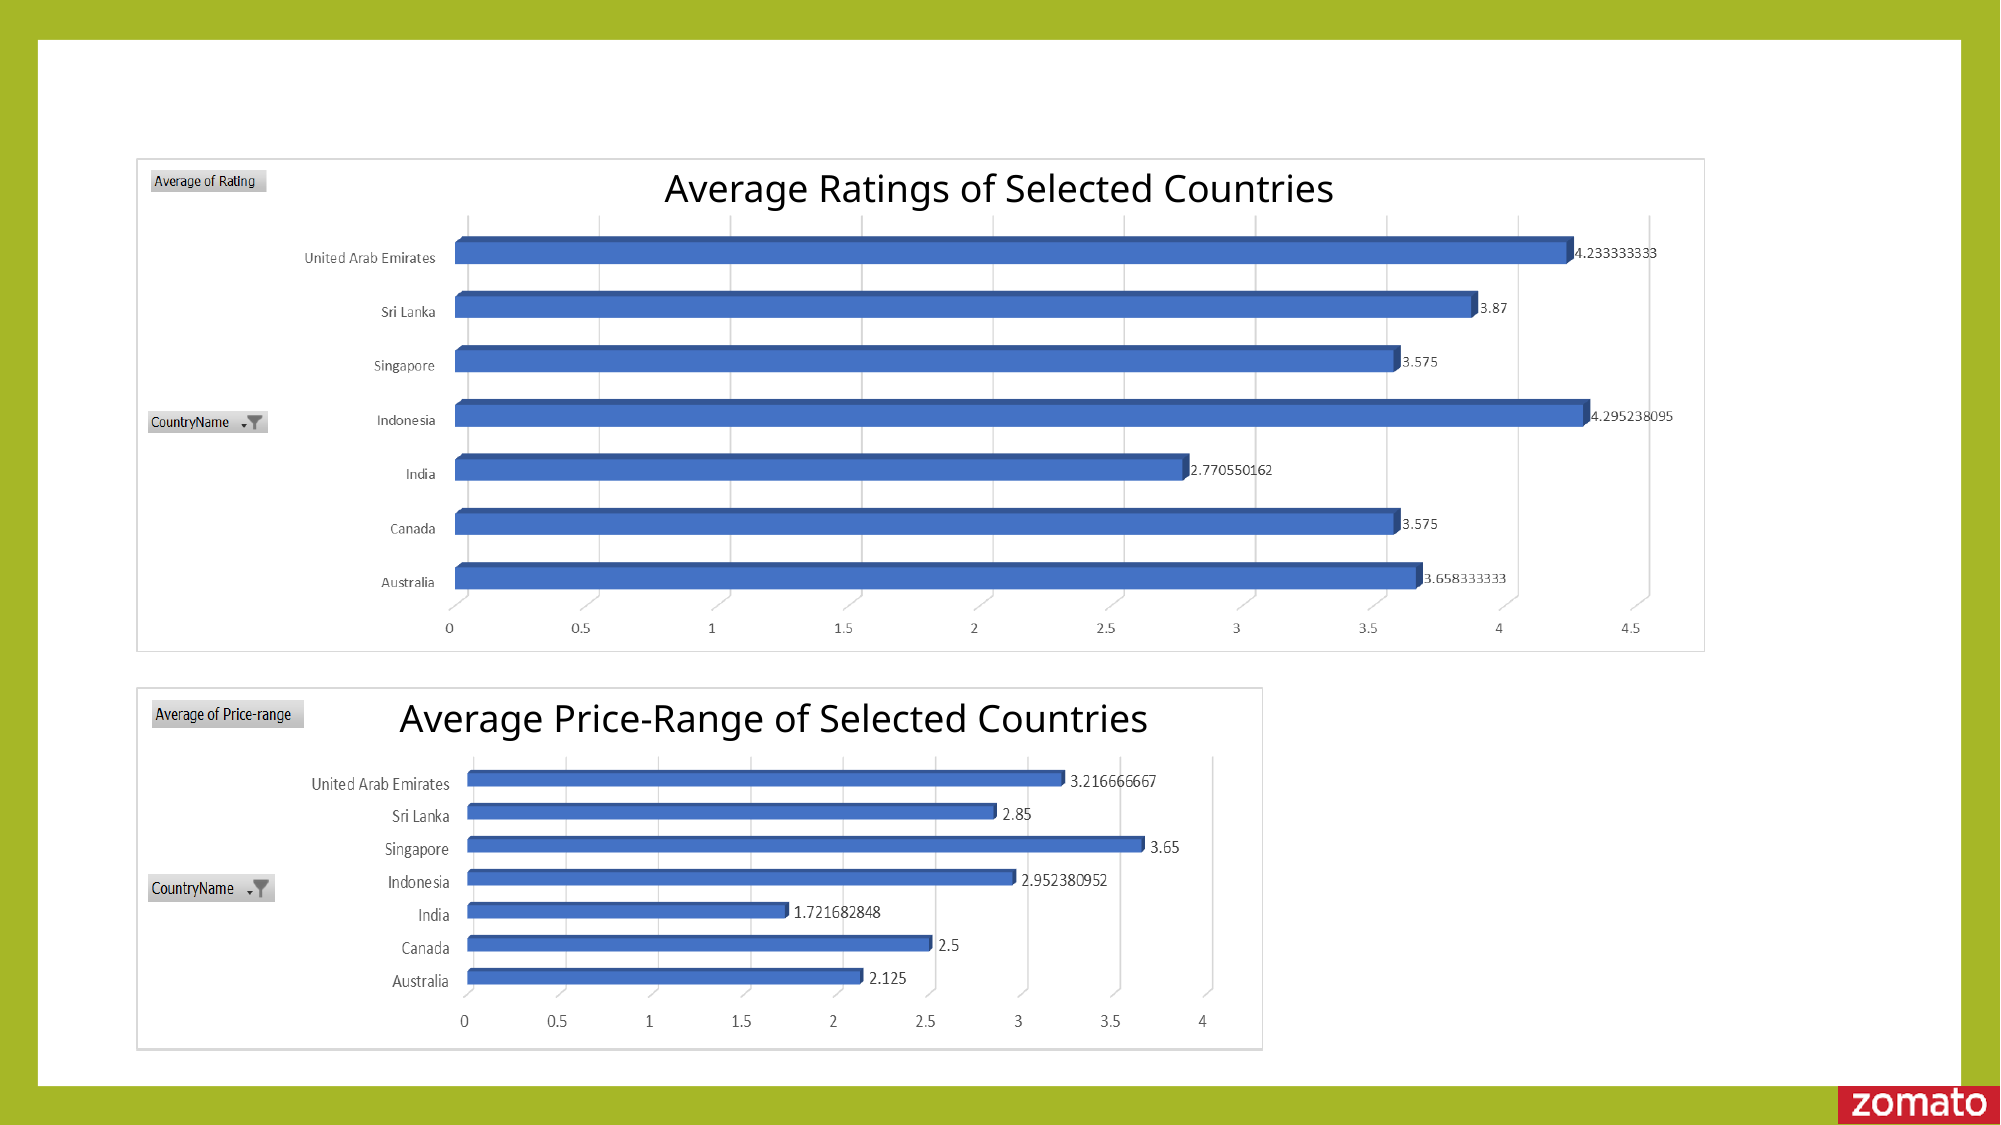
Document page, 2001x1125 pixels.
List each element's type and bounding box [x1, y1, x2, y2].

picture [135, 686, 1263, 1051]
picture [135, 157, 1705, 652]
picture [1838, 1086, 2000, 1125]
